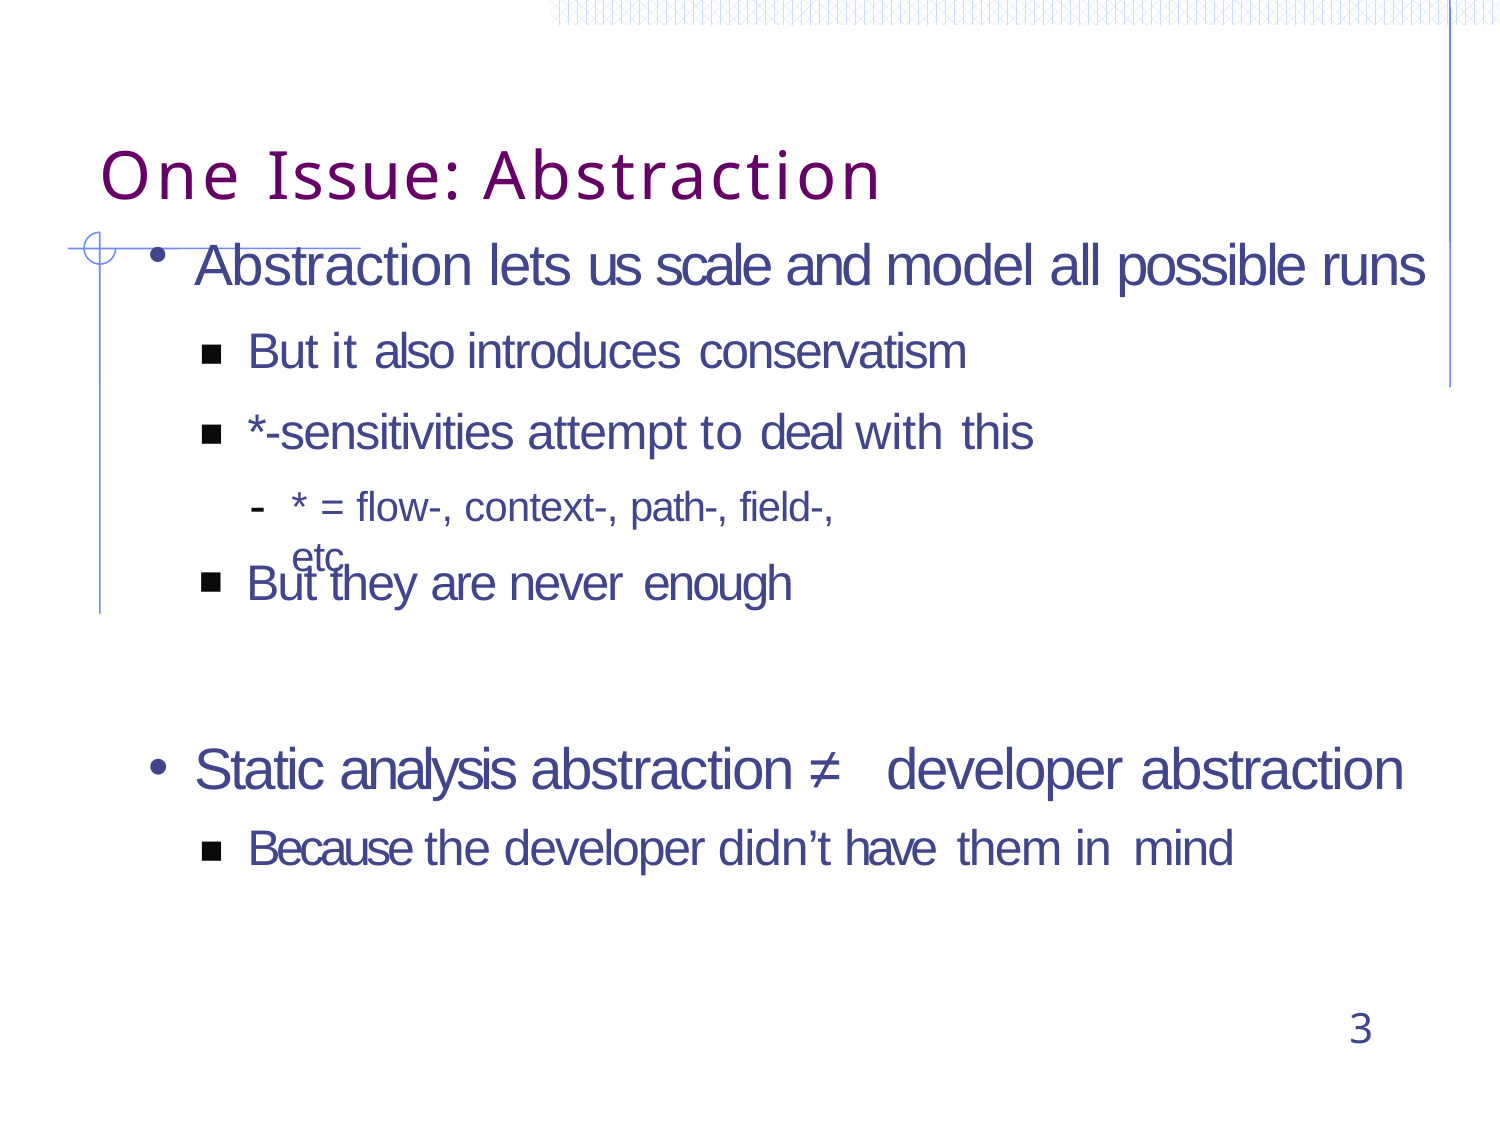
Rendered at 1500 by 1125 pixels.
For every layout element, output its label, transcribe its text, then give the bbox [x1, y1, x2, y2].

text_box ■ [197, 824, 224, 872]
text_box Because the developer didn’t have them in mind [245, 815, 1244, 876]
text_box ■ ■ [197, 326, 224, 455]
text_box Abstraction lets us scale and model all possible runs [146, 227, 1458, 298]
text_box But they are never enough Static analysis abstraction ≠ developer abstraction [146, 550, 1419, 802]
slide_number 3 [1339, 1031, 1373, 1125]
title One Issue: Abstraction [99, 17, 1376, 213]
text_box - [247, 473, 268, 534]
text_box * = flow-, context-, path-, field-, etc [289, 479, 894, 550]
text_box But it also introduces conservatism *-sensitivities attempt to deal with this [245, 318, 1051, 460]
